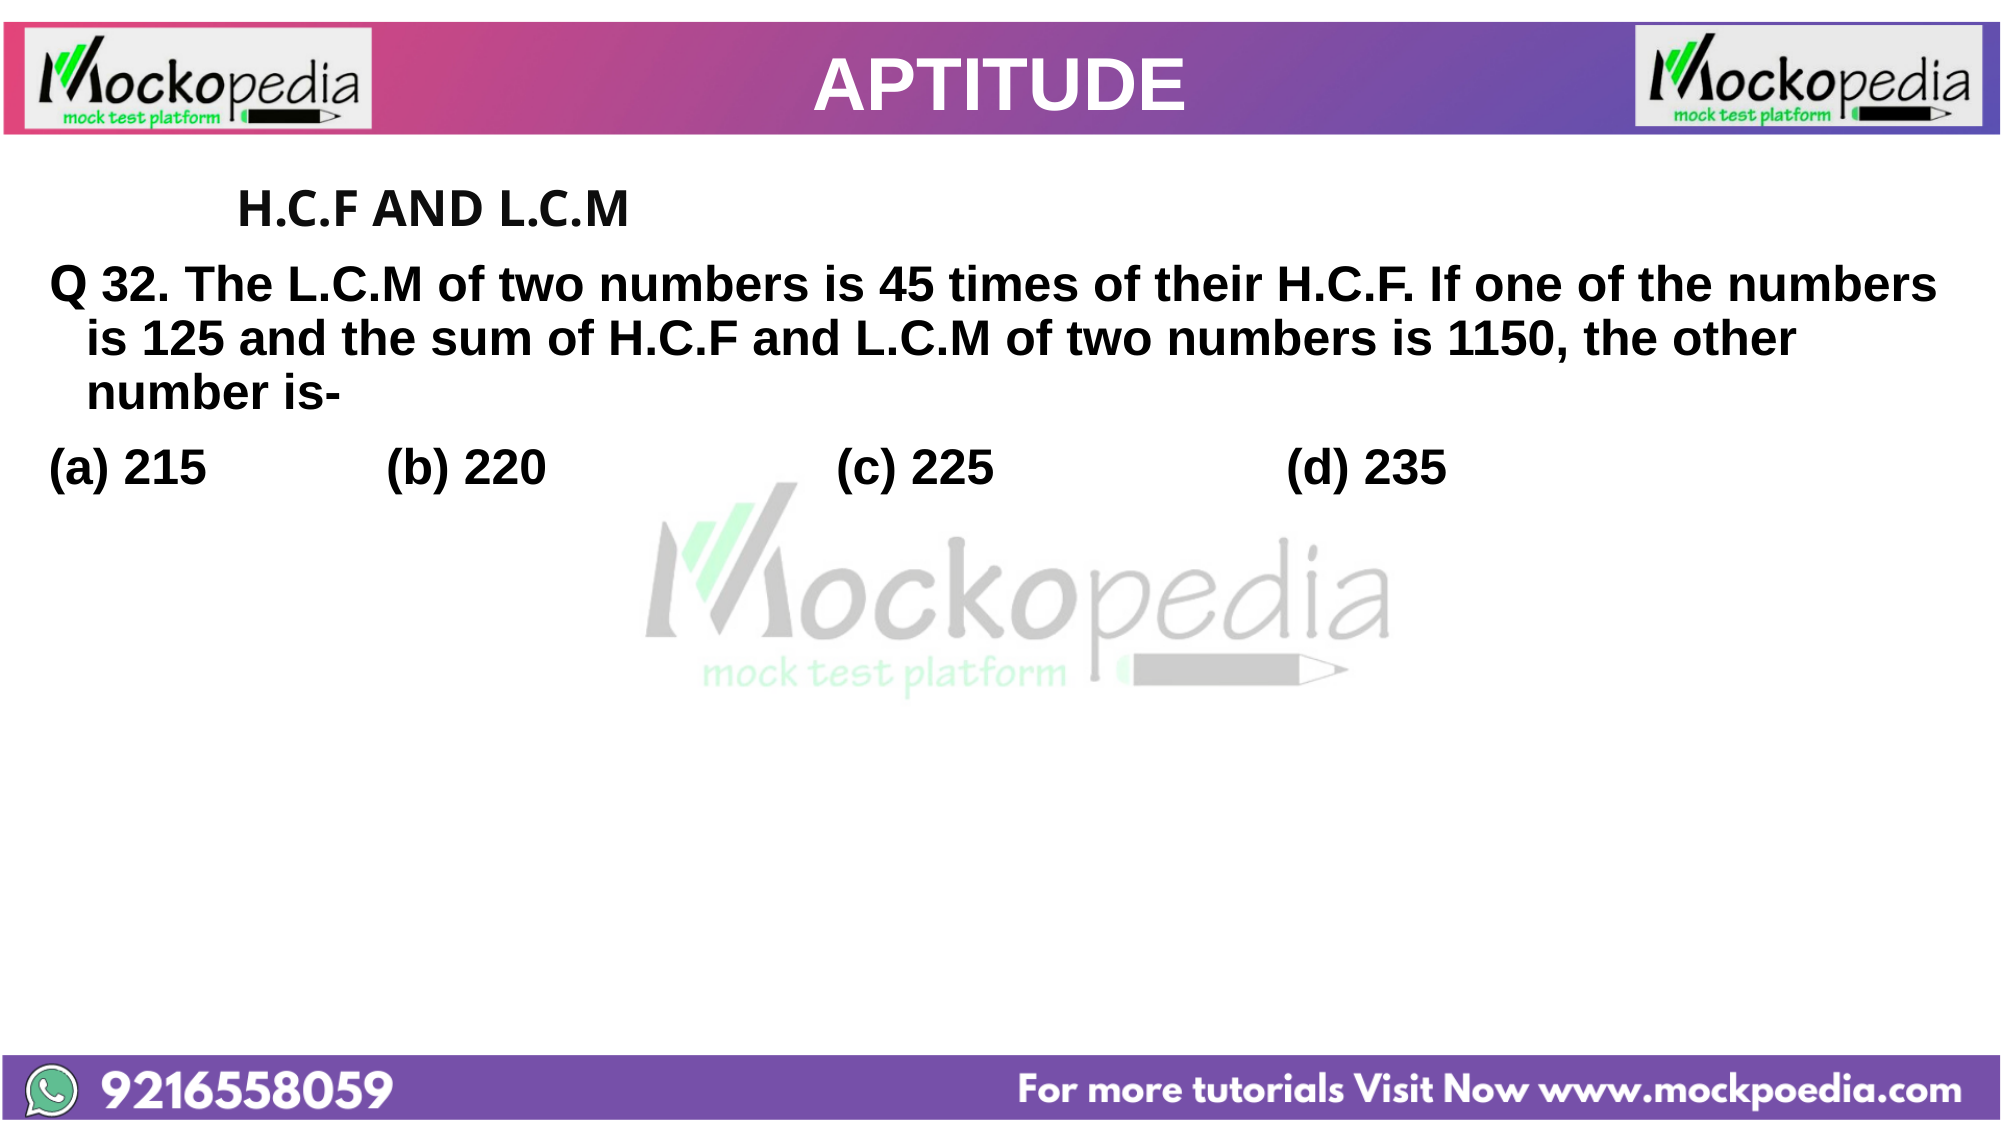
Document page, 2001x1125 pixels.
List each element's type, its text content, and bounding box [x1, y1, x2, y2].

title APTITUDE [41, 31, 1959, 142]
picture [0, 0, 2001, 1125]
list H.C.F AND L.C.M Q 32. The L.C.M of two numbers is 45 times of their H.C.F. If one of the numbers is 125 and the sum of H.C.F and L.C.M of two numbers is 1150, the other number is- (a) 215 (b) 220 (c) 225 (d) 235 [33, 175, 1959, 1053]
